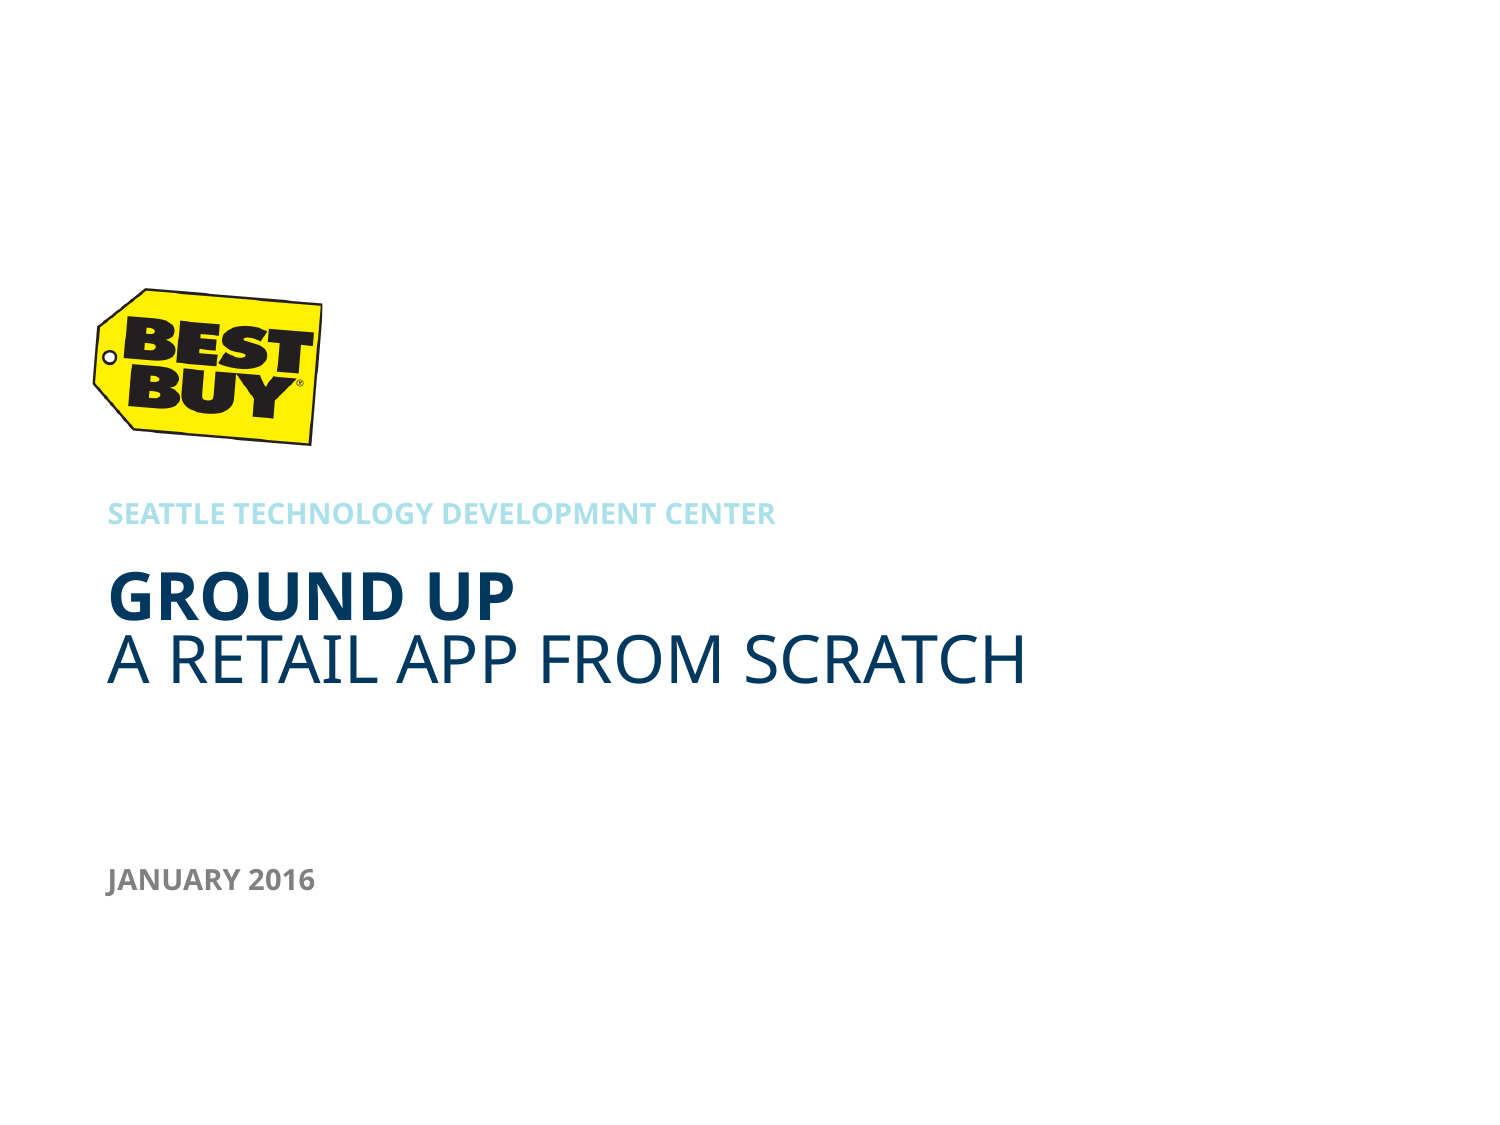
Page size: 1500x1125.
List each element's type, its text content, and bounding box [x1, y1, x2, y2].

list JANUARY 2016 [92, 853, 1473, 916]
title GROUND UP A RETAIL APP FROM SCRATCH [92, 561, 1473, 749]
subtitle SEATTLE TECHNOLOGY DEVELOPMENT CENTER [92, 484, 1473, 541]
